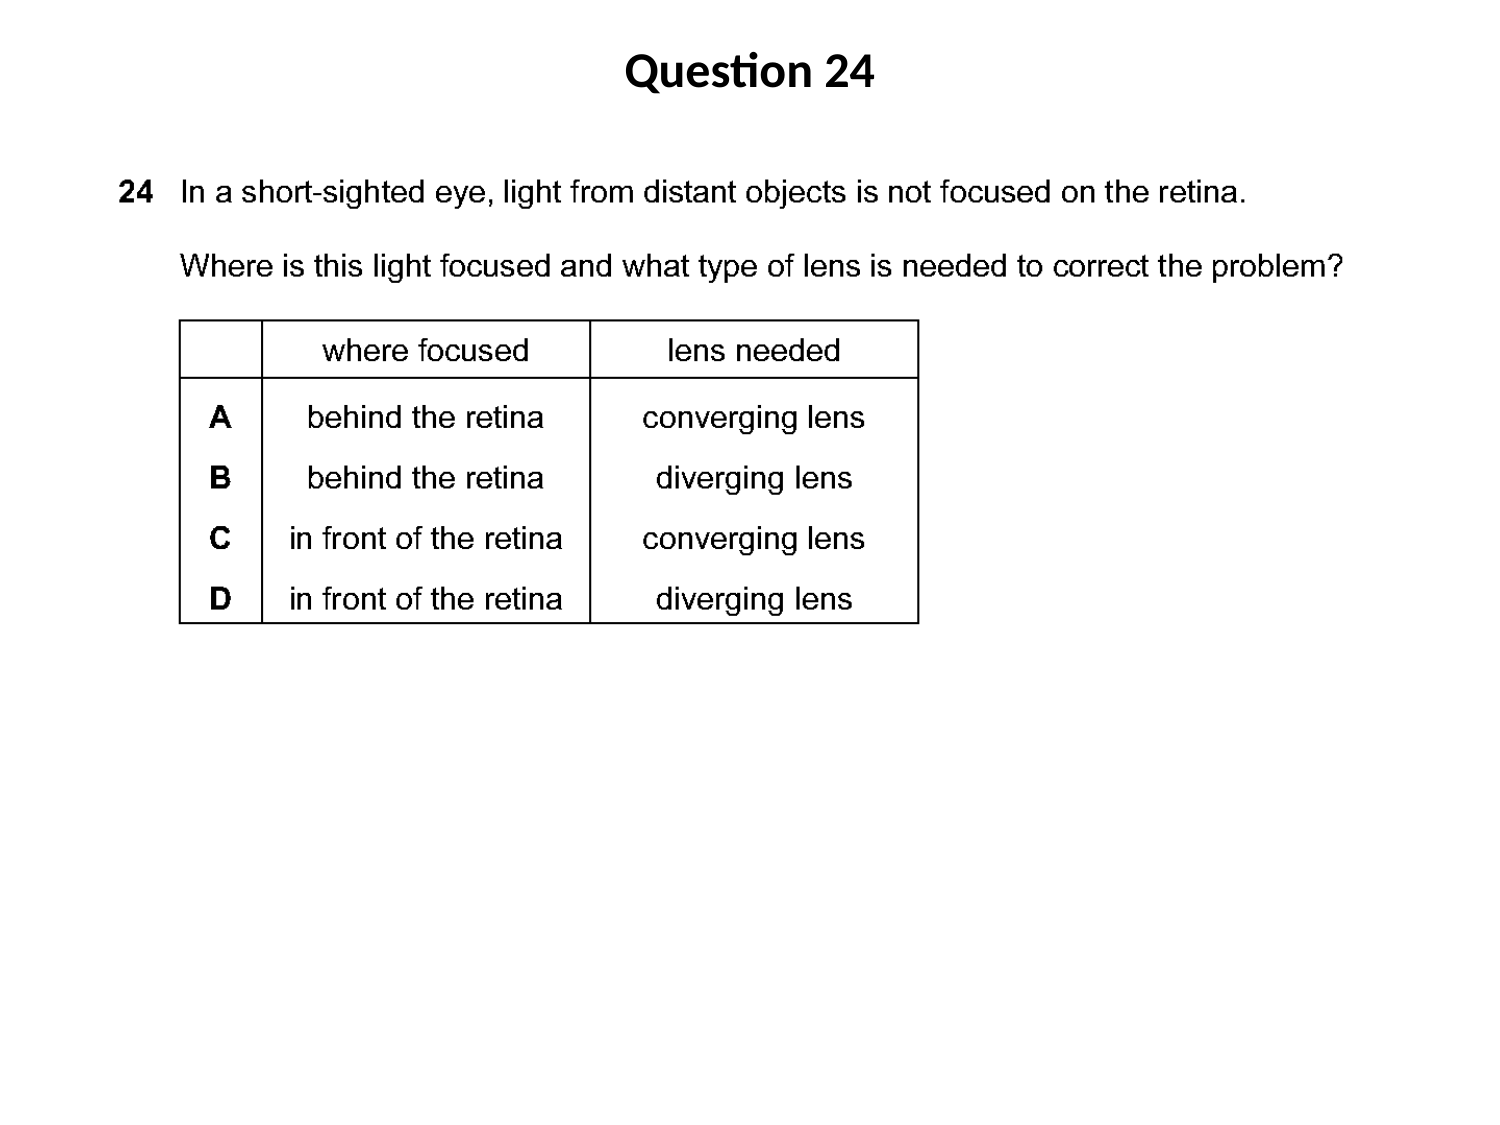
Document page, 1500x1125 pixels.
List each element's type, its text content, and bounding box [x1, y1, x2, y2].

text_box Question 24 [609, 29, 891, 105]
picture [59, 119, 1411, 667]
